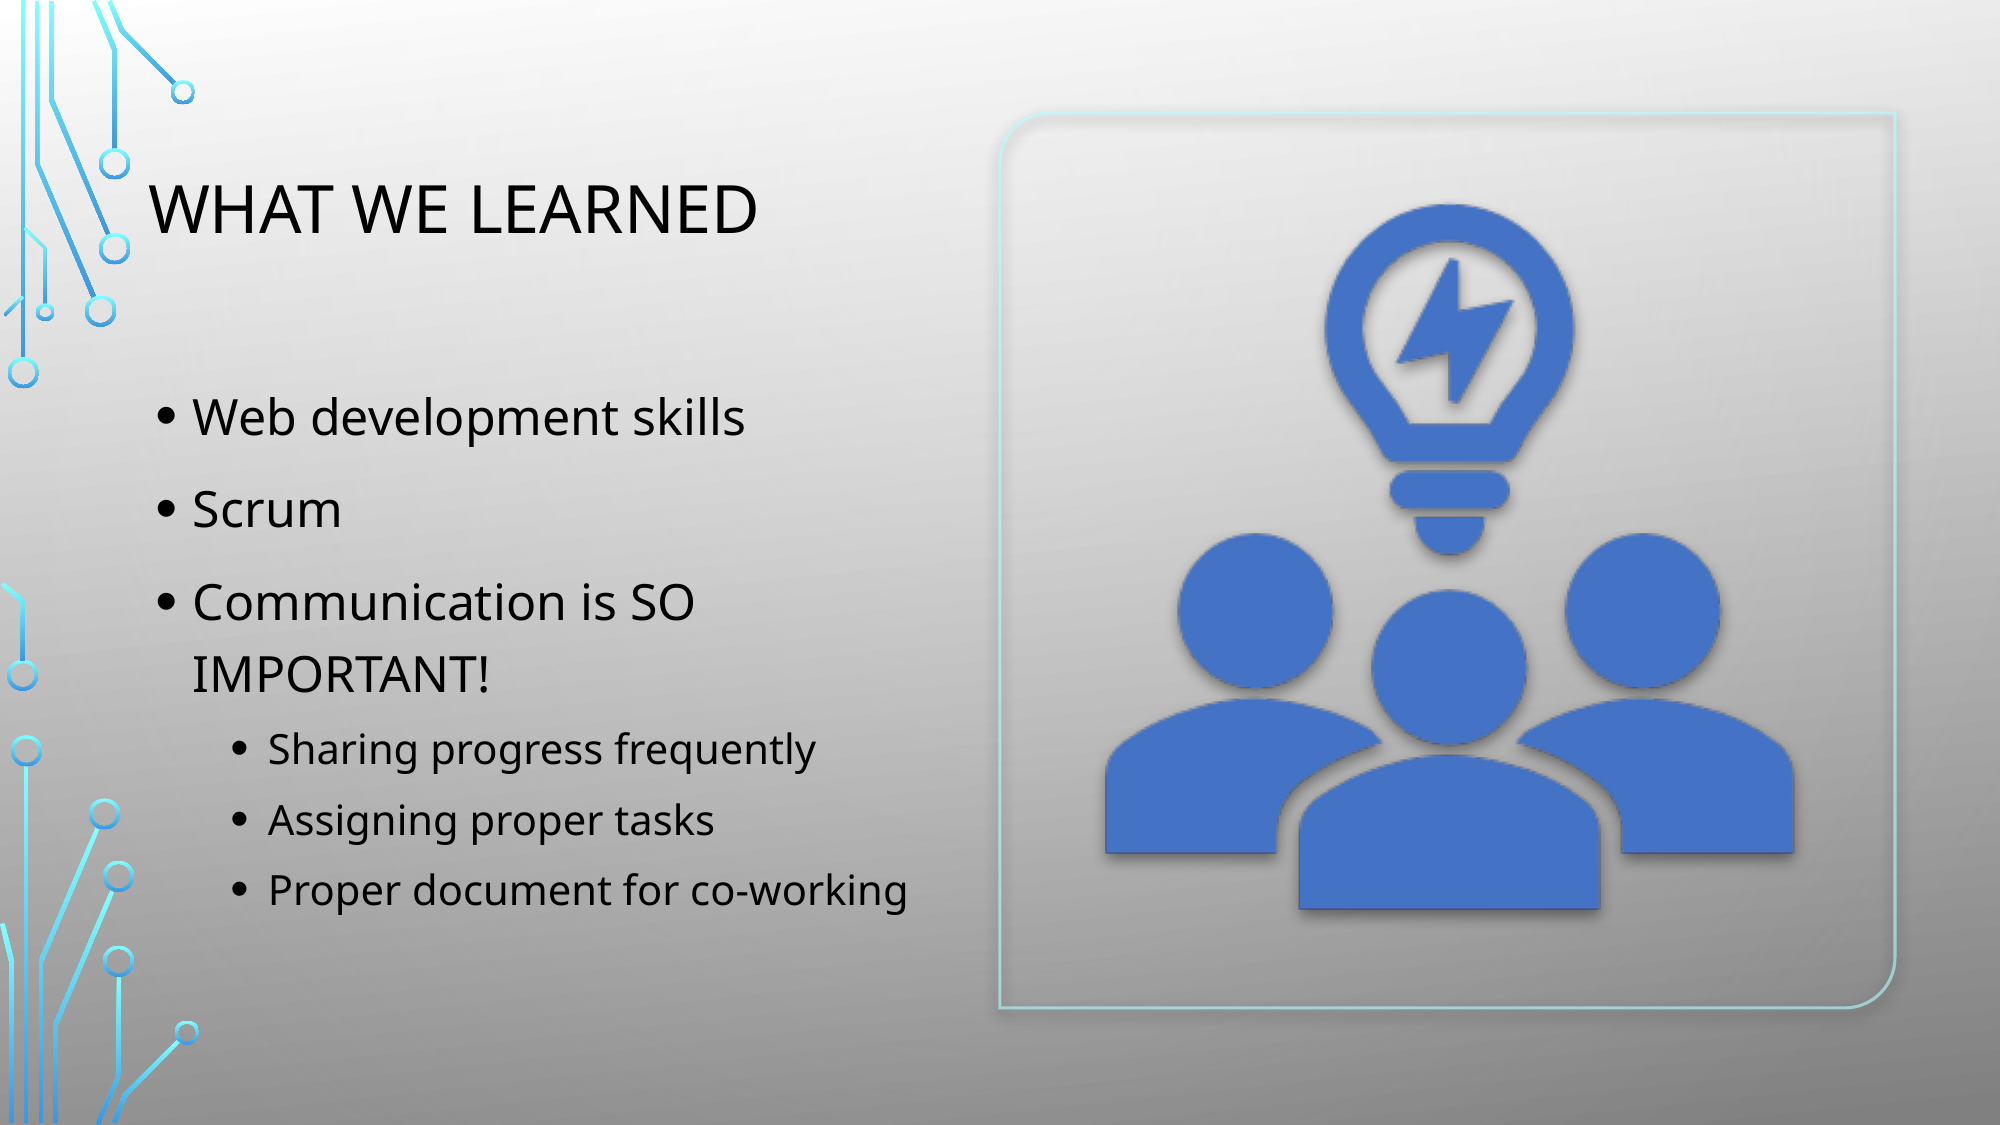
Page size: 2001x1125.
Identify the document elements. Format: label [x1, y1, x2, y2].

picture [201, 0, 2000, 1125]
text_box [0, 0, 201, 1125]
